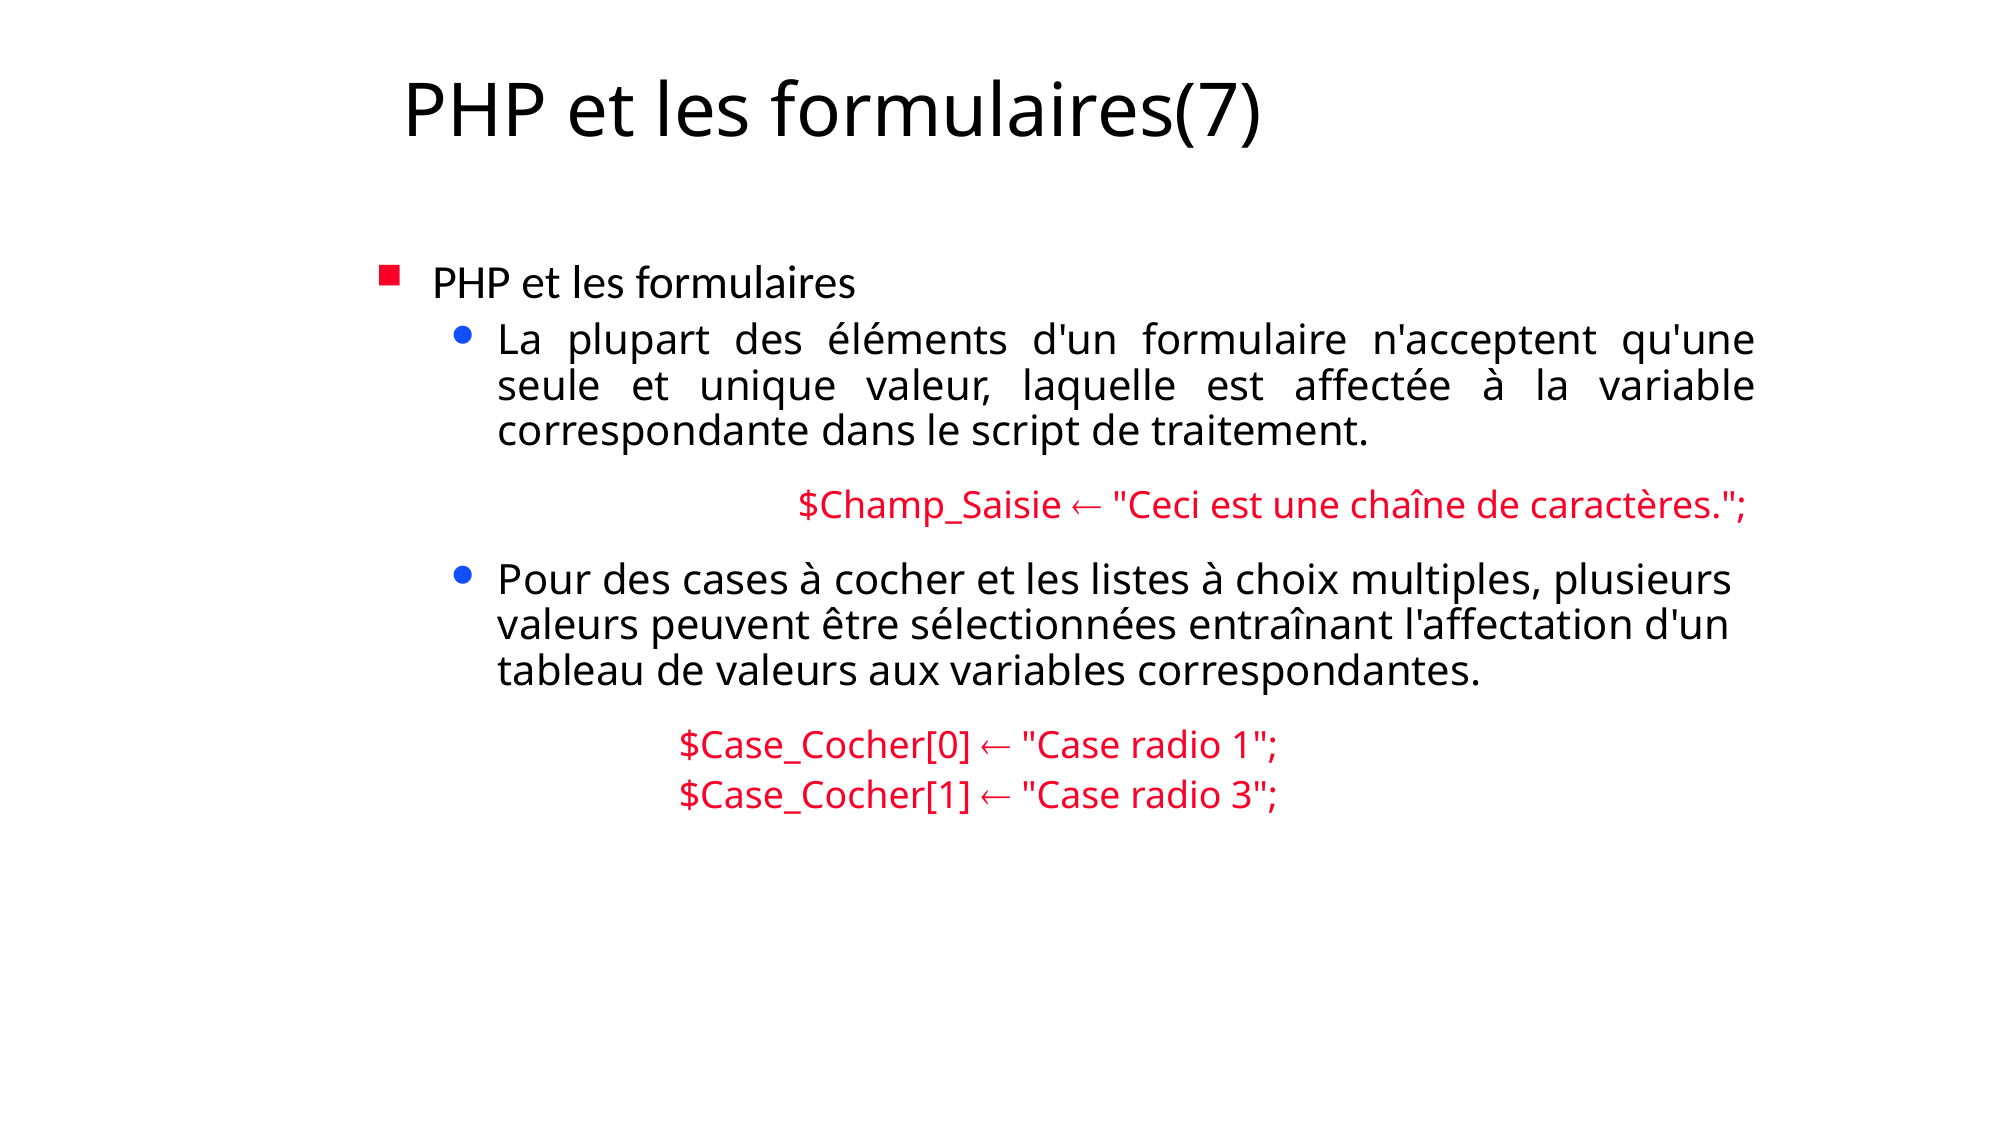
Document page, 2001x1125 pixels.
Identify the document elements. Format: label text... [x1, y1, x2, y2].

title PHP et les formulaires(7) [387, 24, 1772, 200]
list PHP et les formulaires La plupart des éléments d'un formulaire n'acceptent qu'une seule et unique valeur, laquelle est affectée à la variable correspondante dans le script de traitement. $Champ_Saisie  "Ceci est une chaîne de caractères."; Pour des cases à cocher et les listes à choix multiples, plusieurs valeurs peuvent être sélectionnées entraînant l'affectation d'un tableau de valeurs aux variables correspondantes. $Case_Cocher[0]  "Case radio 1"; $Case_Cocher[1]  "Case radio 3"; [361, 249, 1772, 1038]
